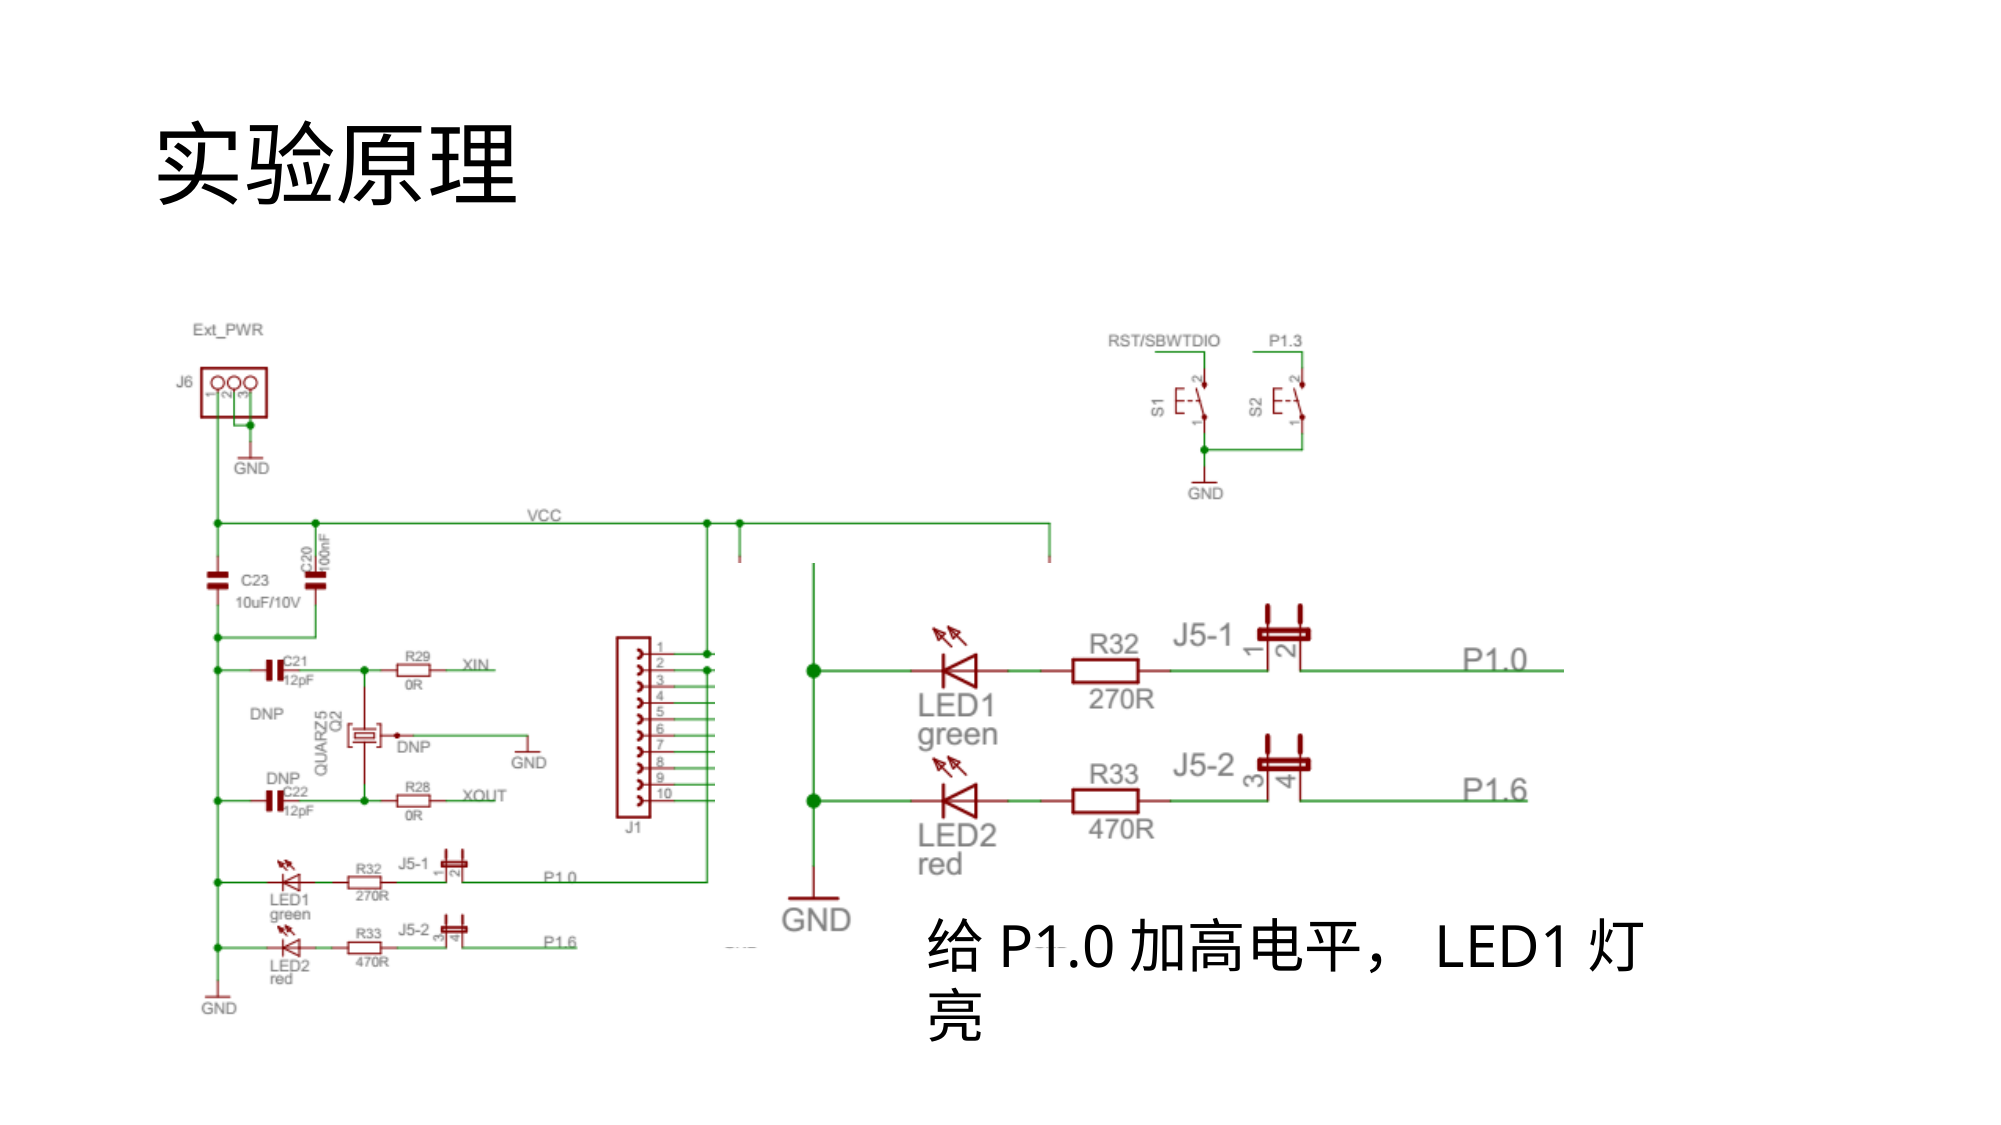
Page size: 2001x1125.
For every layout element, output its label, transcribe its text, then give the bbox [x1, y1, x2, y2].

title 实验原理 [137, 59, 1863, 278]
text_box 给P1.0加高电平，LED1灯亮 [911, 902, 1687, 1057]
picture [103, 290, 1564, 1030]
